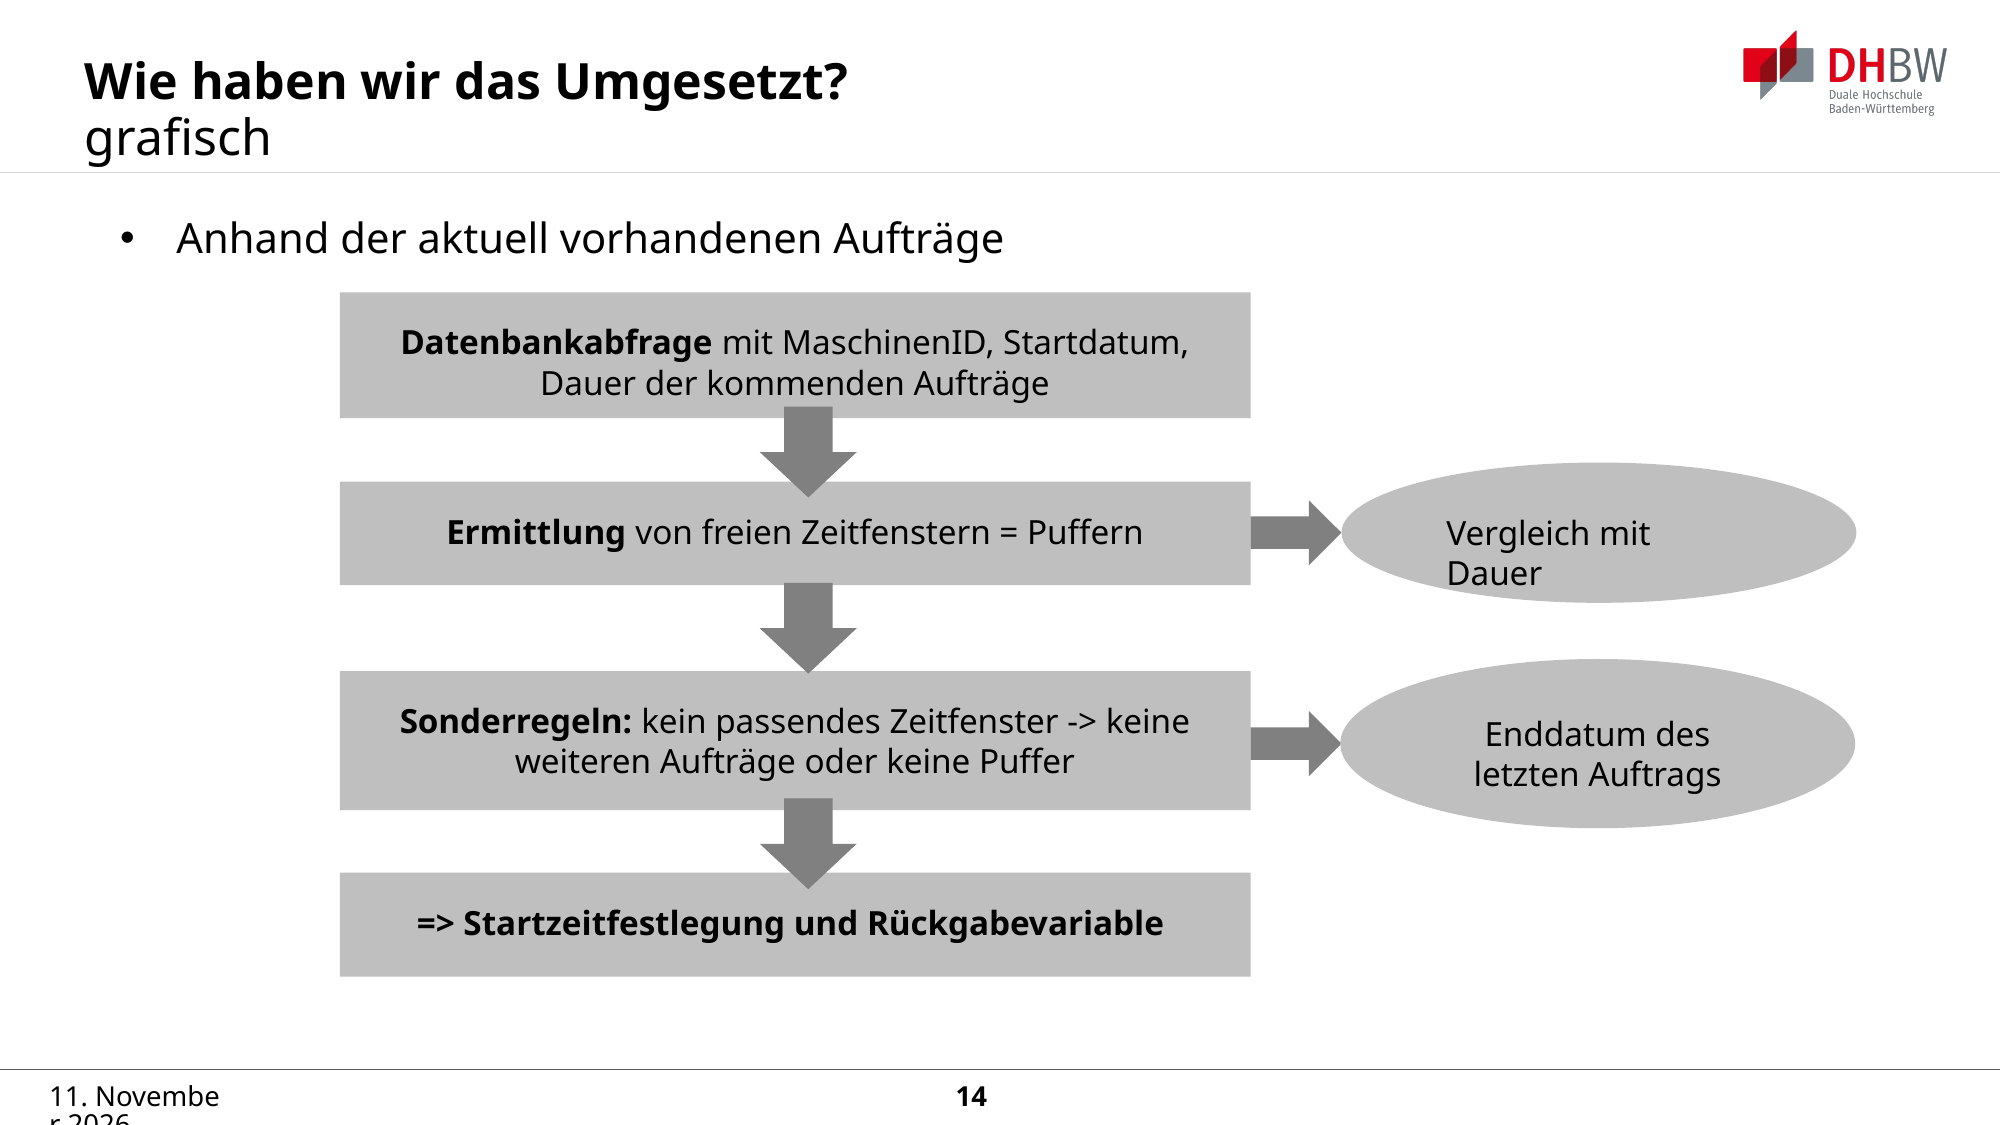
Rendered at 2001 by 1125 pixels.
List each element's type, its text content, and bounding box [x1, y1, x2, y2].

text_box Vergleich mit Dauer [1340, 461, 1858, 604]
picture [1743, 30, 1947, 116]
text_box [757, 581, 860, 676]
text_box [1249, 708, 1339, 779]
list Anhand der aktuell vorhandenen Aufträge [120, 202, 1854, 1055]
text_box Ermittlung von freien Zeitfenstern = Puffern [339, 481, 1252, 586]
text_box Datenbankabfrage mit MaschinenID, Startdatum, Dauer der kommenden Aufträge [339, 291, 1252, 419]
slide_number 14 [923, 1079, 988, 1118]
text_box [757, 797, 860, 891]
text_box [757, 405, 860, 499]
text_box [1249, 497, 1340, 568]
text_box Sonderregeln: kein passendes Zeitfenster -> keine weiteren Aufträge oder keine Puffer [339, 670, 1252, 811]
slide_number 11. März 2024 [49, 1079, 228, 1118]
list grafisch [85, 105, 1683, 167]
text_box Enddatum des letzten Auftrags [1339, 657, 1857, 830]
title Wie haben wir das Umgesetzt? [85, 49, 1683, 105]
text_box => Startzeitfestlegung und Rückgabevariable [339, 872, 1252, 978]
